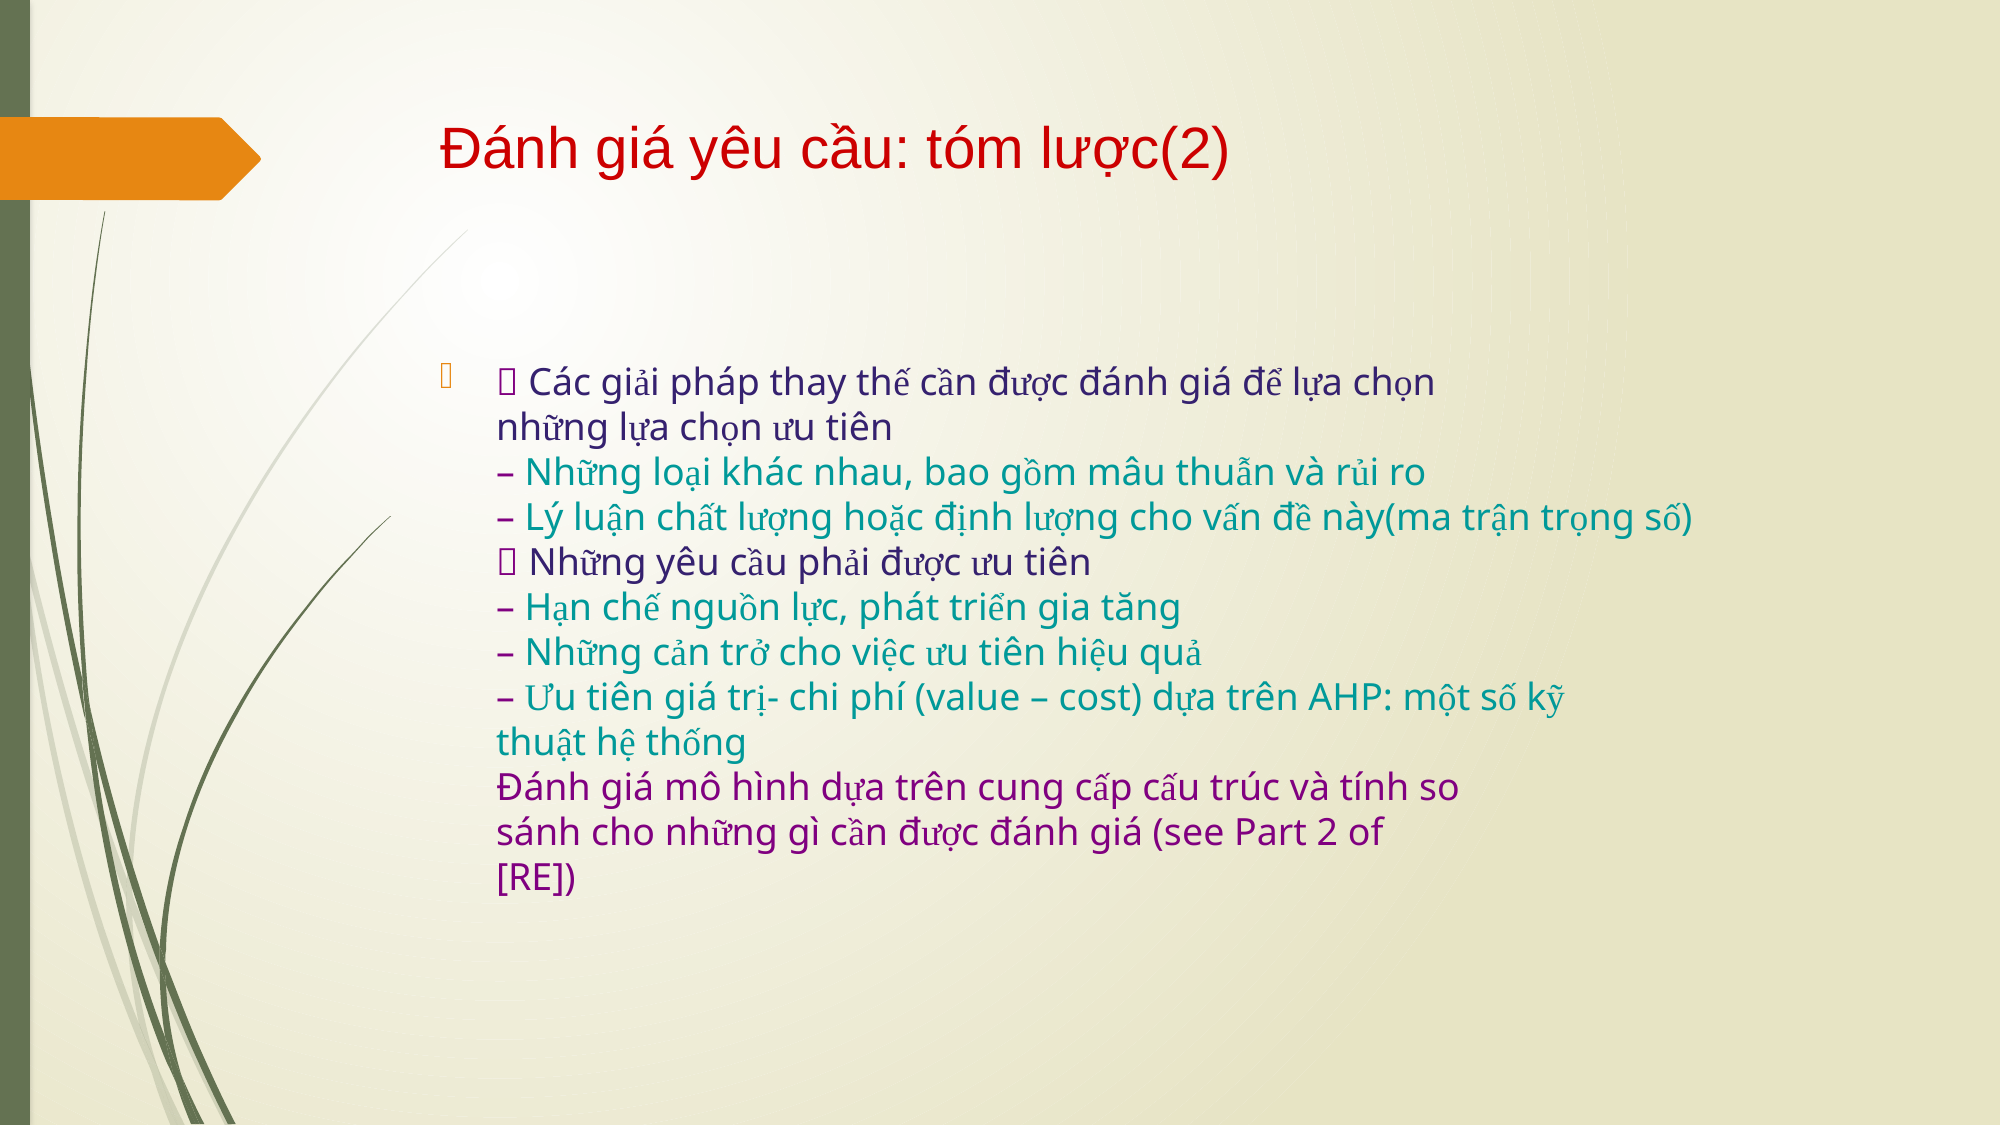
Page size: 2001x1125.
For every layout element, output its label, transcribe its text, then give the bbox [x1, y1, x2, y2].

list  Các giải pháp thay thế cần được đánh giá để lựa chọn những lựa chọn ưu tiên – Những loại khác nhau, bao gồm mâu thuẫn và rủi ro – Lý luận chất lượng hoặc định lượng cho vấn đề này(ma trận trọng số)  Những yêu cầu phải được ưu tiên – Hạn chế nguồn lực, phát triển gia tăng – Những cản trở cho việc ưu tiên hiệu quả – Ưu tiên giá trị- chi phí (value – cost) dựa trên AHP: một số kỹ thuật hệ thống Đánh giá mô hình dựa trên cung cấp cấu trúc và tính so sánh cho những gì cần được đánh giá (see Part 2 of [RE]) [424, 350, 1888, 970]
title Đánh giá yêu cầu: tóm lược(2) [425, 102, 1888, 313]
